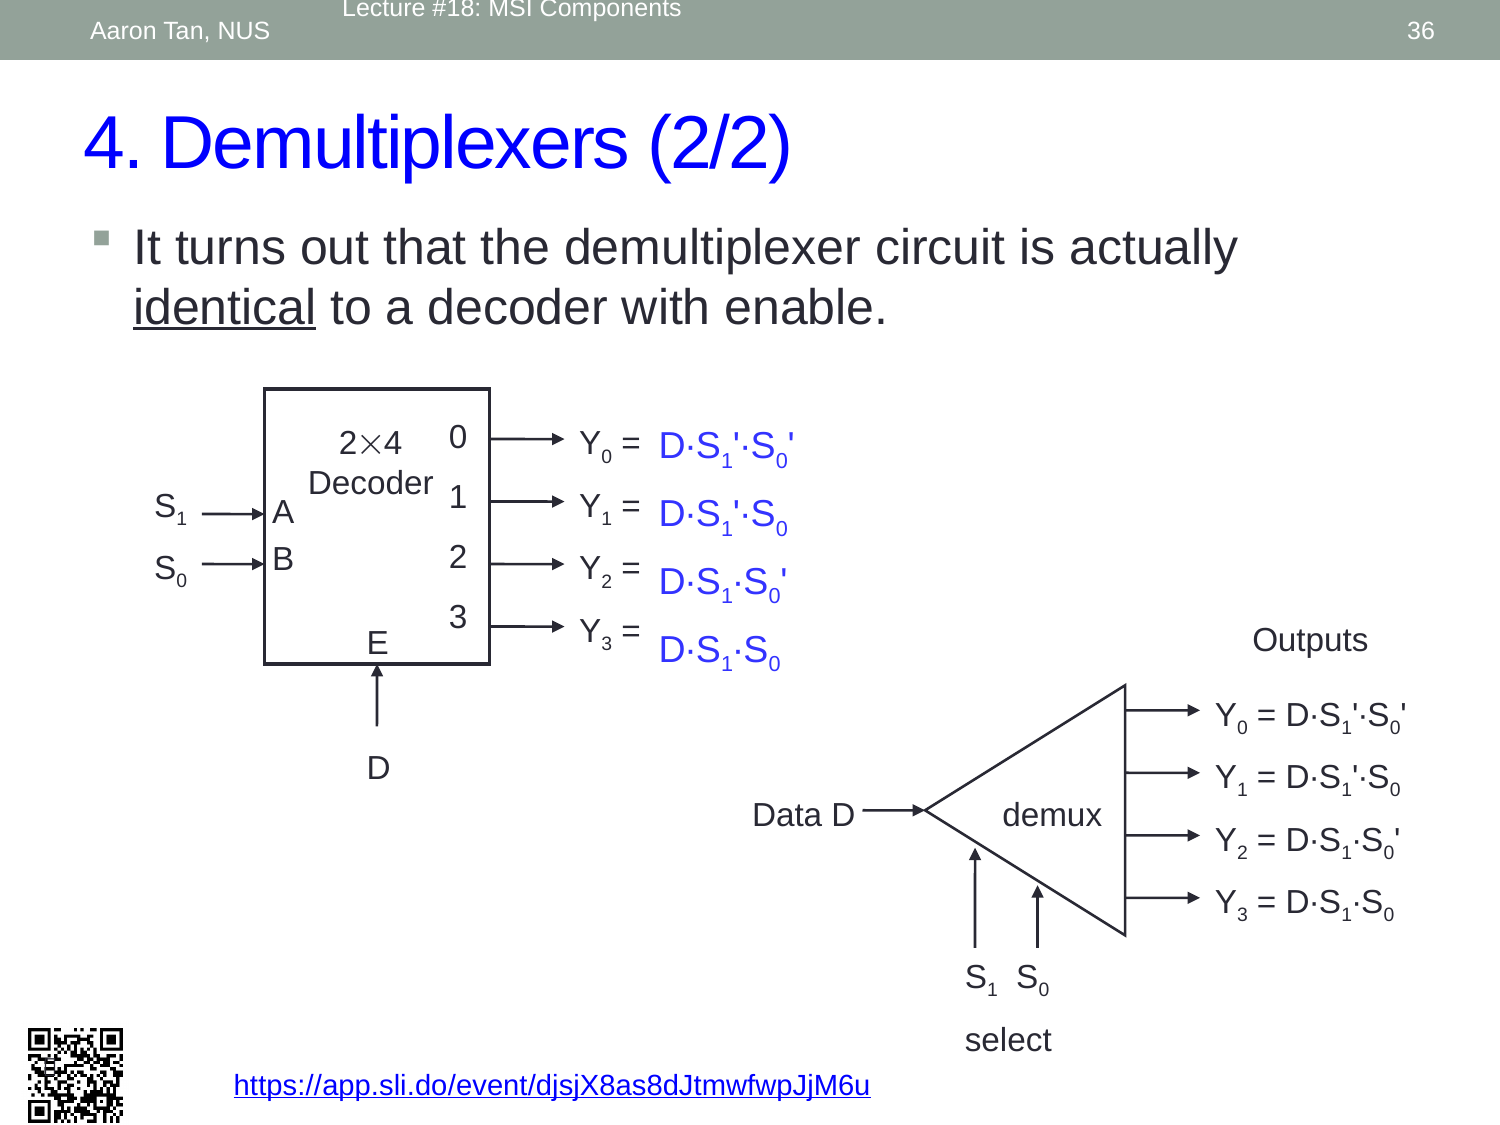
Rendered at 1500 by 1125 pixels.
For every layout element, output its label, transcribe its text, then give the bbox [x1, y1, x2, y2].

slide_number 36 [1308, 3, 1450, 57]
title 4. Demultiplexers (2/2) [68, 86, 1450, 192]
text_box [139, 388, 840, 795]
text_box It turns out that the demultiplexer circuit is actually identical to a decoder with enable. [74, 206, 1425, 379]
text_box  [24, 1050, 75, 1083]
picture [21, 1021, 129, 1125]
footer Lecture #18: MSI Components [326, 0, 1002, 34]
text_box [737, 610, 1476, 1066]
slide_number Aaron Tan, NUS [75, 3, 550, 57]
